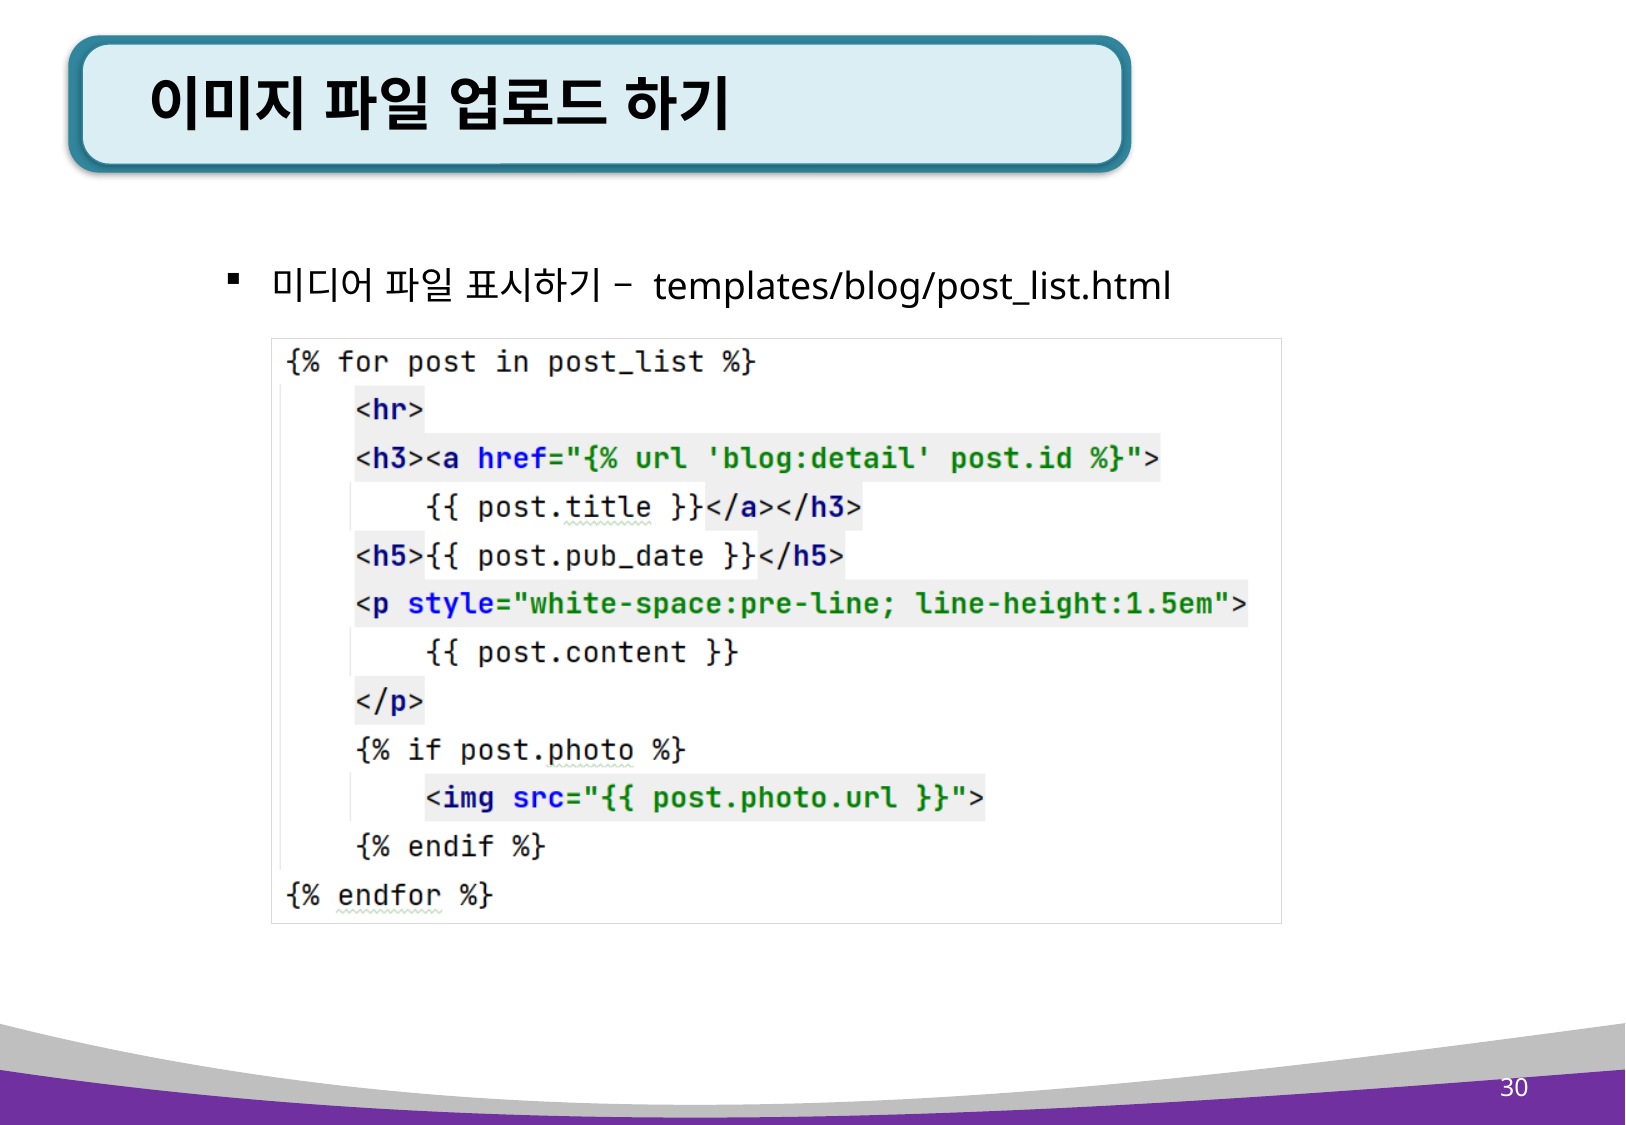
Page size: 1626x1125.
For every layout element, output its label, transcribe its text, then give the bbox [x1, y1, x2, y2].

title 이미지 파일 업로드 하기 [103, 32, 1121, 173]
text_box 미디어 파일 표시하기 – templates/blog/post_list.html [210, 231, 1285, 314]
picture [270, 337, 1282, 924]
slide_number 30 [1452, 1058, 1544, 1119]
